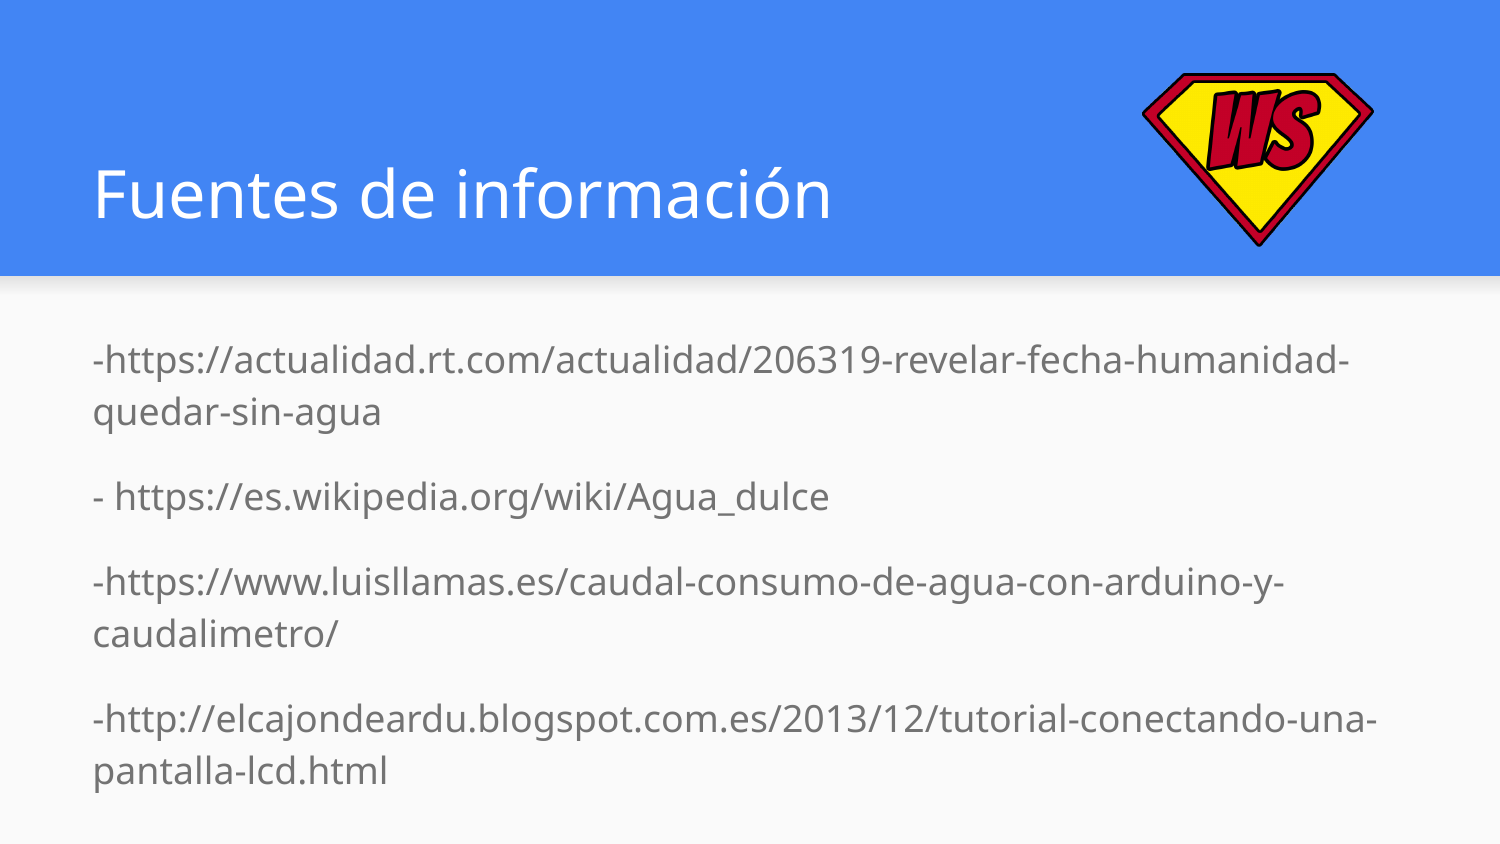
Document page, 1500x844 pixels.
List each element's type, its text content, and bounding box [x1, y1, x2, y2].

title Fuentes de información [77, 121, 1083, 248]
picture [1088, 69, 1427, 248]
list -https://actualidad.rt.com/actualidad/206319-revelar-fecha-humanidad-quedar-sin-agua - https://es.wikipedia.org/wiki/Agua_dulce -https://www.luisllamas.es/caudal-consumo-de-agua-con-arduino-y-caudalimetro/ -http://elcajondeardu.blogspot.com.es/2013/12/tutorial-conectando-una-pantalla-lcd.html [77, 314, 1427, 818]
